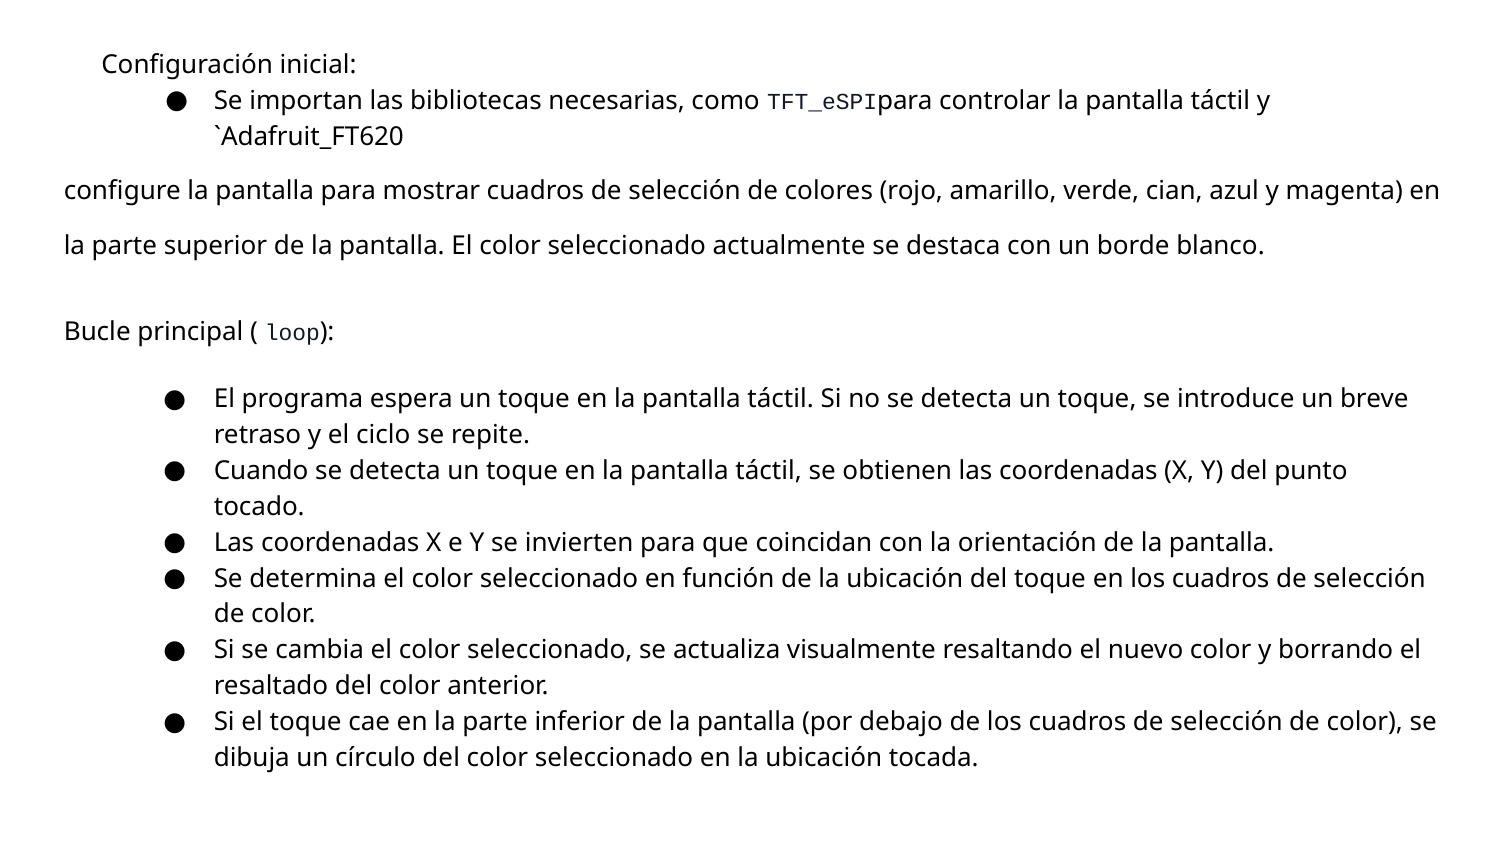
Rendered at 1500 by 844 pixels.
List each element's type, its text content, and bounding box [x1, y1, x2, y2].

text_box Configuración inicial: Se importan las bibliotecas necesarias, como TFT_eSPIpara controlar la pantalla táctil y `Adafruit_FT620 configure la pantalla para mostrar cuadros de selección de colores (rojo, amarillo, verde, cian, azul y magenta) en la parte superior de la pantalla. El color seleccionado actualmente se destaca con un borde blanco. Bucle principal ( loop): El programa espera un toque en la pantalla táctil. Si no se detecta un toque, se introduce un breve retraso y el ciclo se repite. Cuando se detecta un toque en la pantalla táctil, se obtienen las coordenadas (X, Y) del punto tocado. Las coordenadas X e Y se invierten para que coincidan con la orientación de la pantalla. Se determina el color seleccionado en función de la ubicación del toque en los cuadros de selección de color. Si se cambia el color seleccionado, se actualiza visualmente resaltando el nuevo color y borrando el resaltado del color anterior. Si el toque cae en la parte inferior de la pantalla (por debajo de los cuadros de selección de color), se dibuja un círculo del color seleccionado en la ubicación tocada. [48, 27, 1457, 717]
